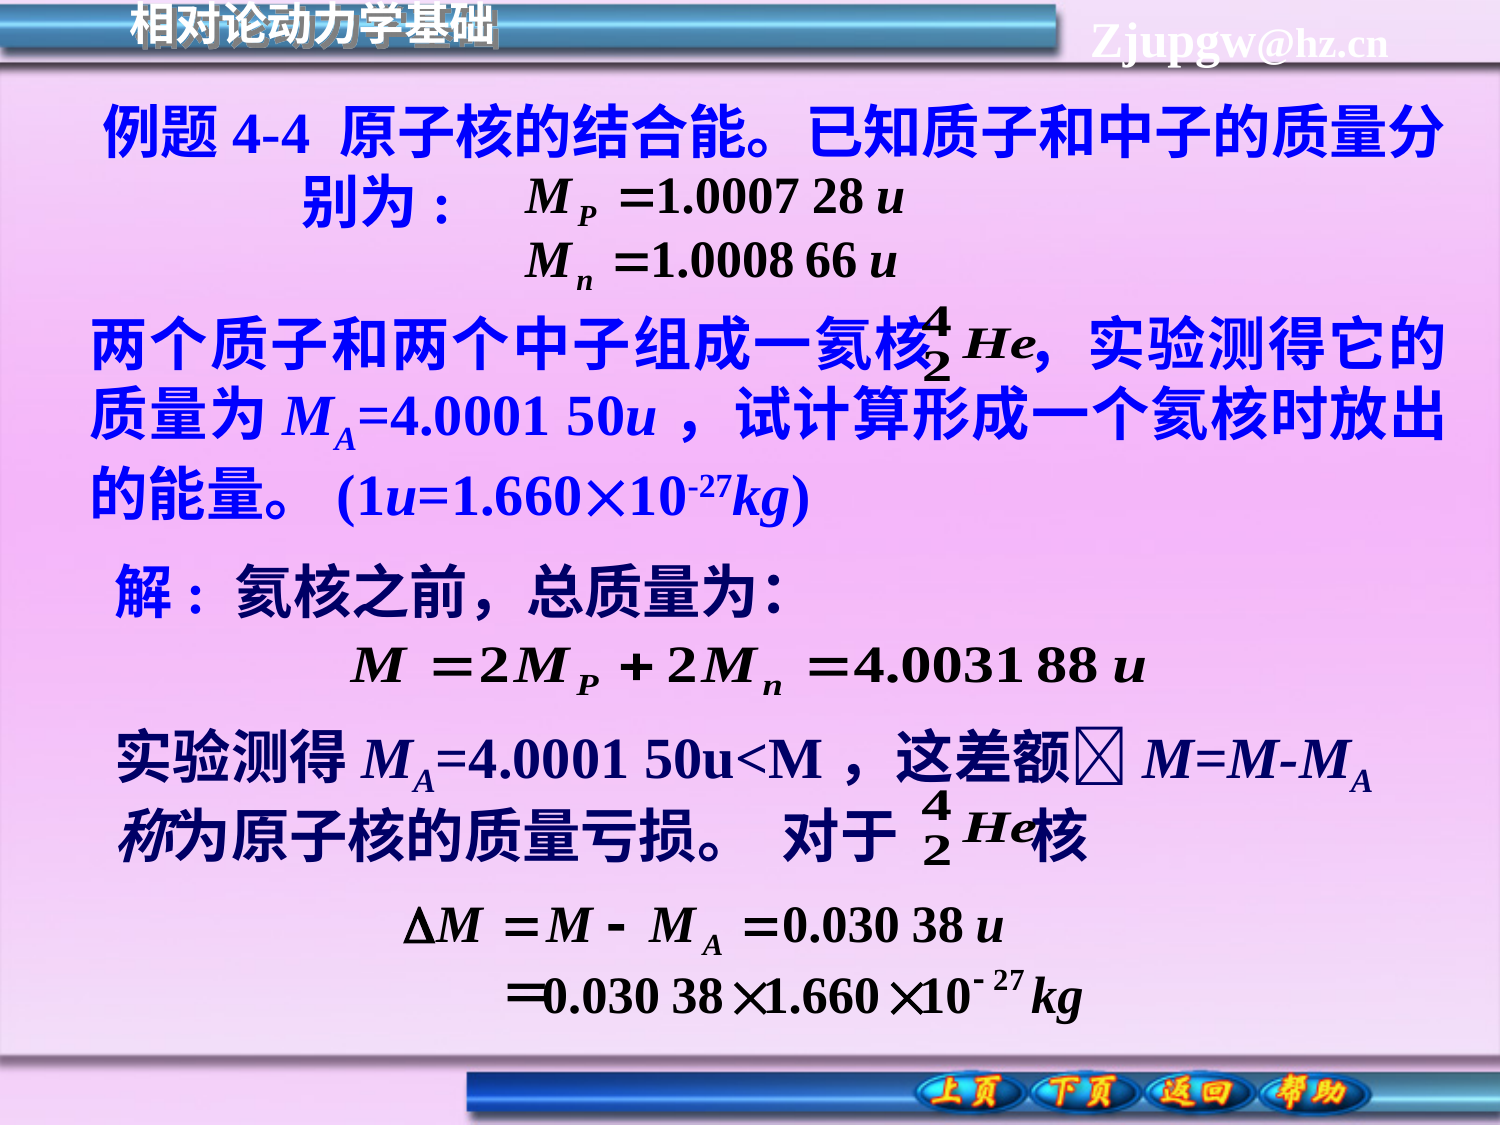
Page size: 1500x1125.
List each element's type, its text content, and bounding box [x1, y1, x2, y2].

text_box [74, 290, 1463, 526]
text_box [514, 162, 913, 289]
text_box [395, 889, 1096, 1035]
picture [0, 0, 1500, 1125]
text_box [912, 774, 1051, 884]
text_box 相对论动力学基础 [115, 0, 511, 58]
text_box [99, 547, 1500, 709]
text_box 例题4-4 原子核的结合能。已知质子和中子的质量分 别为: [87, 87, 1500, 243]
text_box 实验测得MA=4.0001 50u<M，这差额M=M-MA 称为原子核的质量亏损。 对于 核 [99, 717, 1450, 877]
